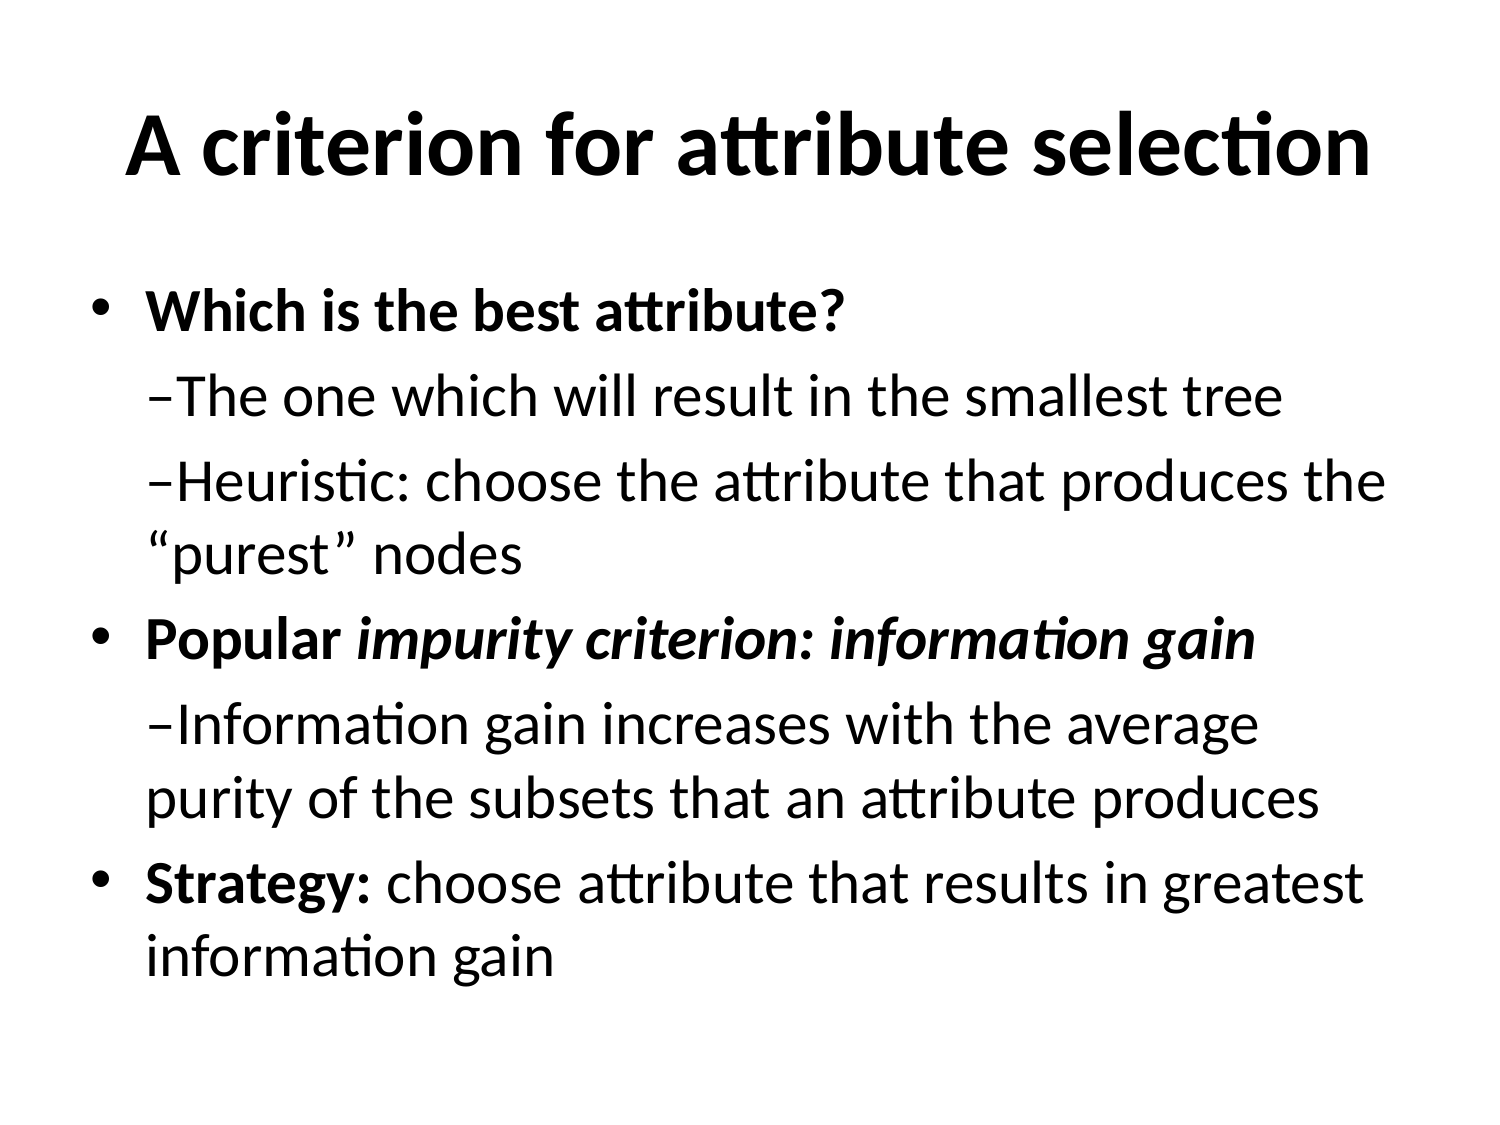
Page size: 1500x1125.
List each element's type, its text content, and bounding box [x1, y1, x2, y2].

title A criterion for attribute selection [75, 45, 1425, 233]
list Which is the best attribute? –The one which will result in the smallest tree –Heuristic: choose the attribute that produces the “purest” nodes Popular impurity criterion: information gain –Information gain increases with the average purity of the subsets that an attribute produces Strategy: choose attribute that results in greatest information gain [75, 262, 1425, 1005]
